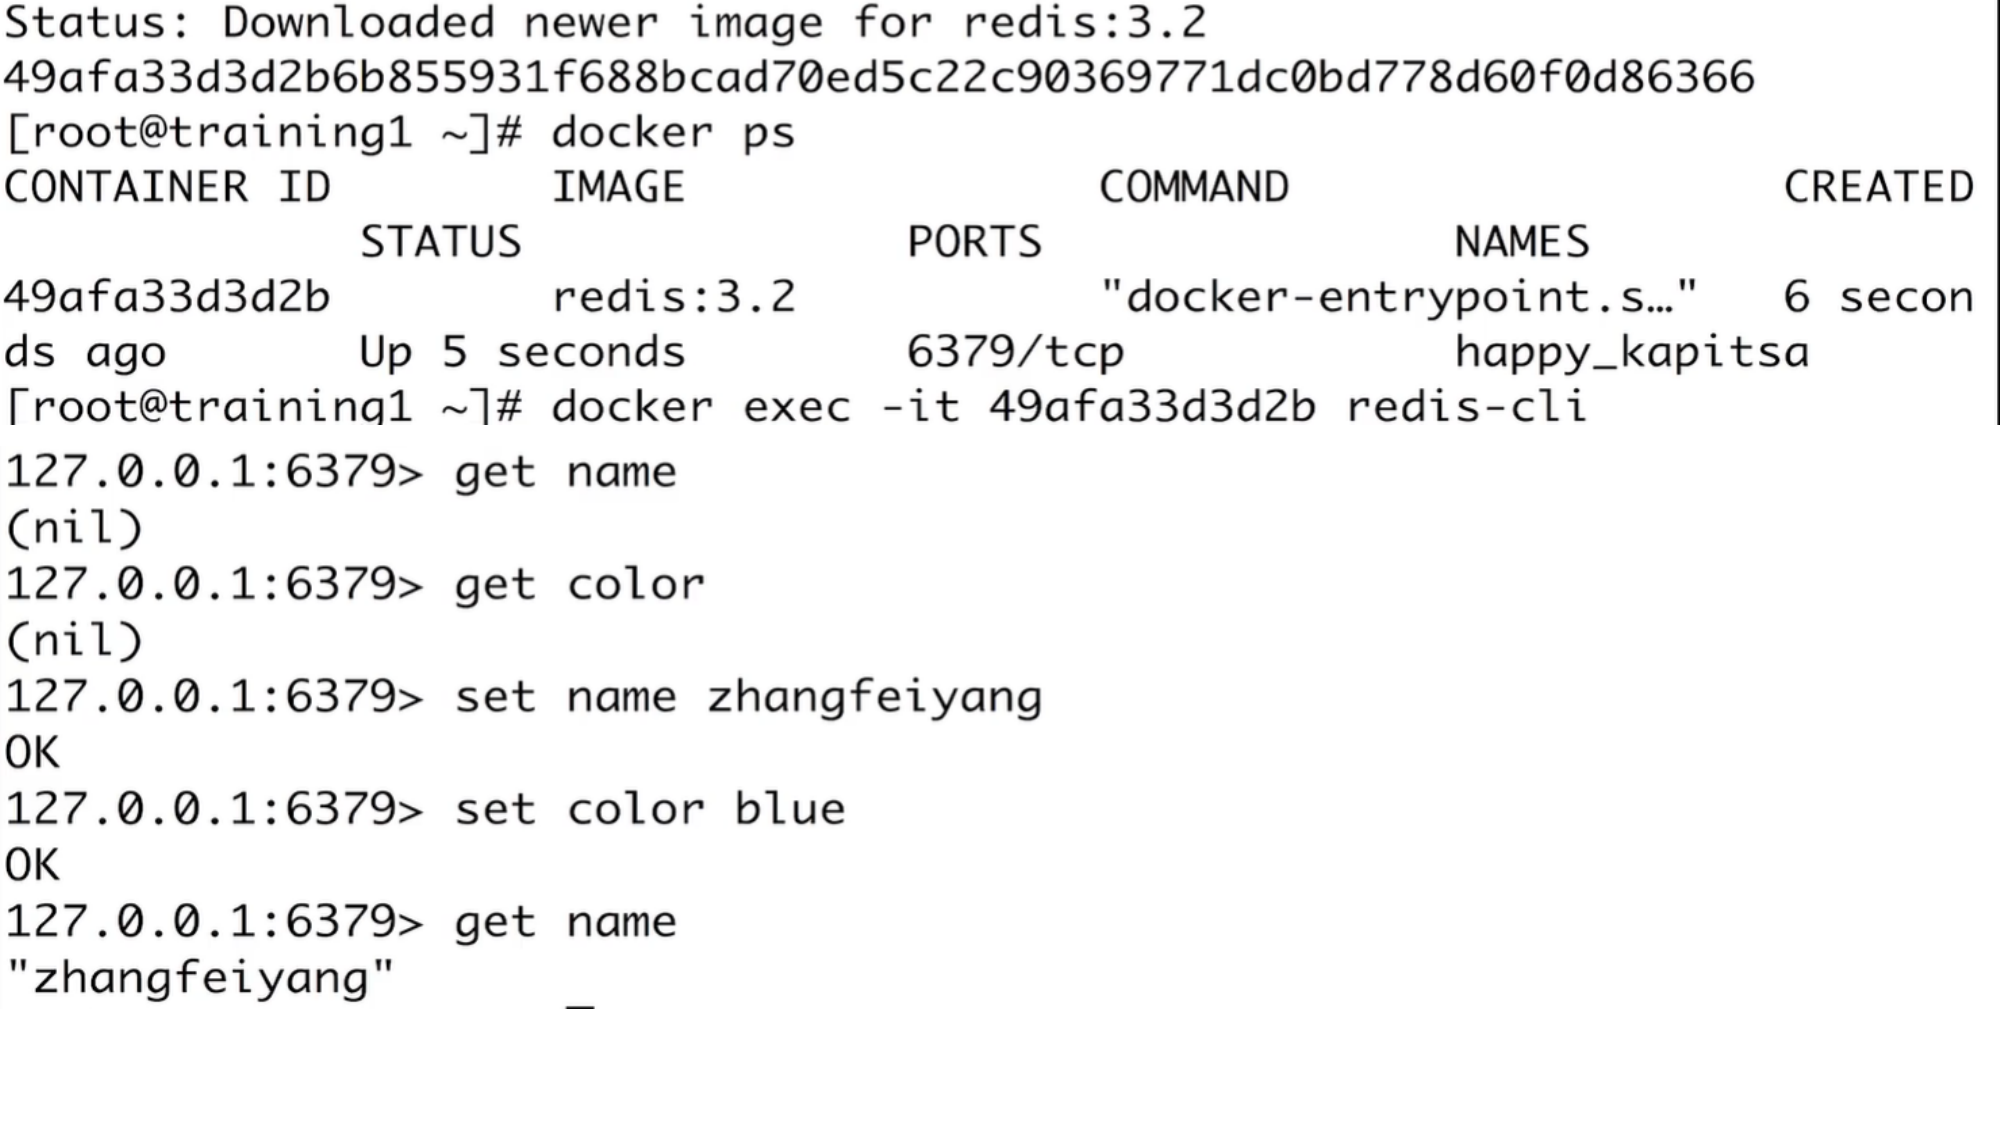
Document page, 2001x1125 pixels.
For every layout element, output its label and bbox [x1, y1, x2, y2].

picture [0, 0, 2000, 425]
picture [0, 446, 1058, 1009]
